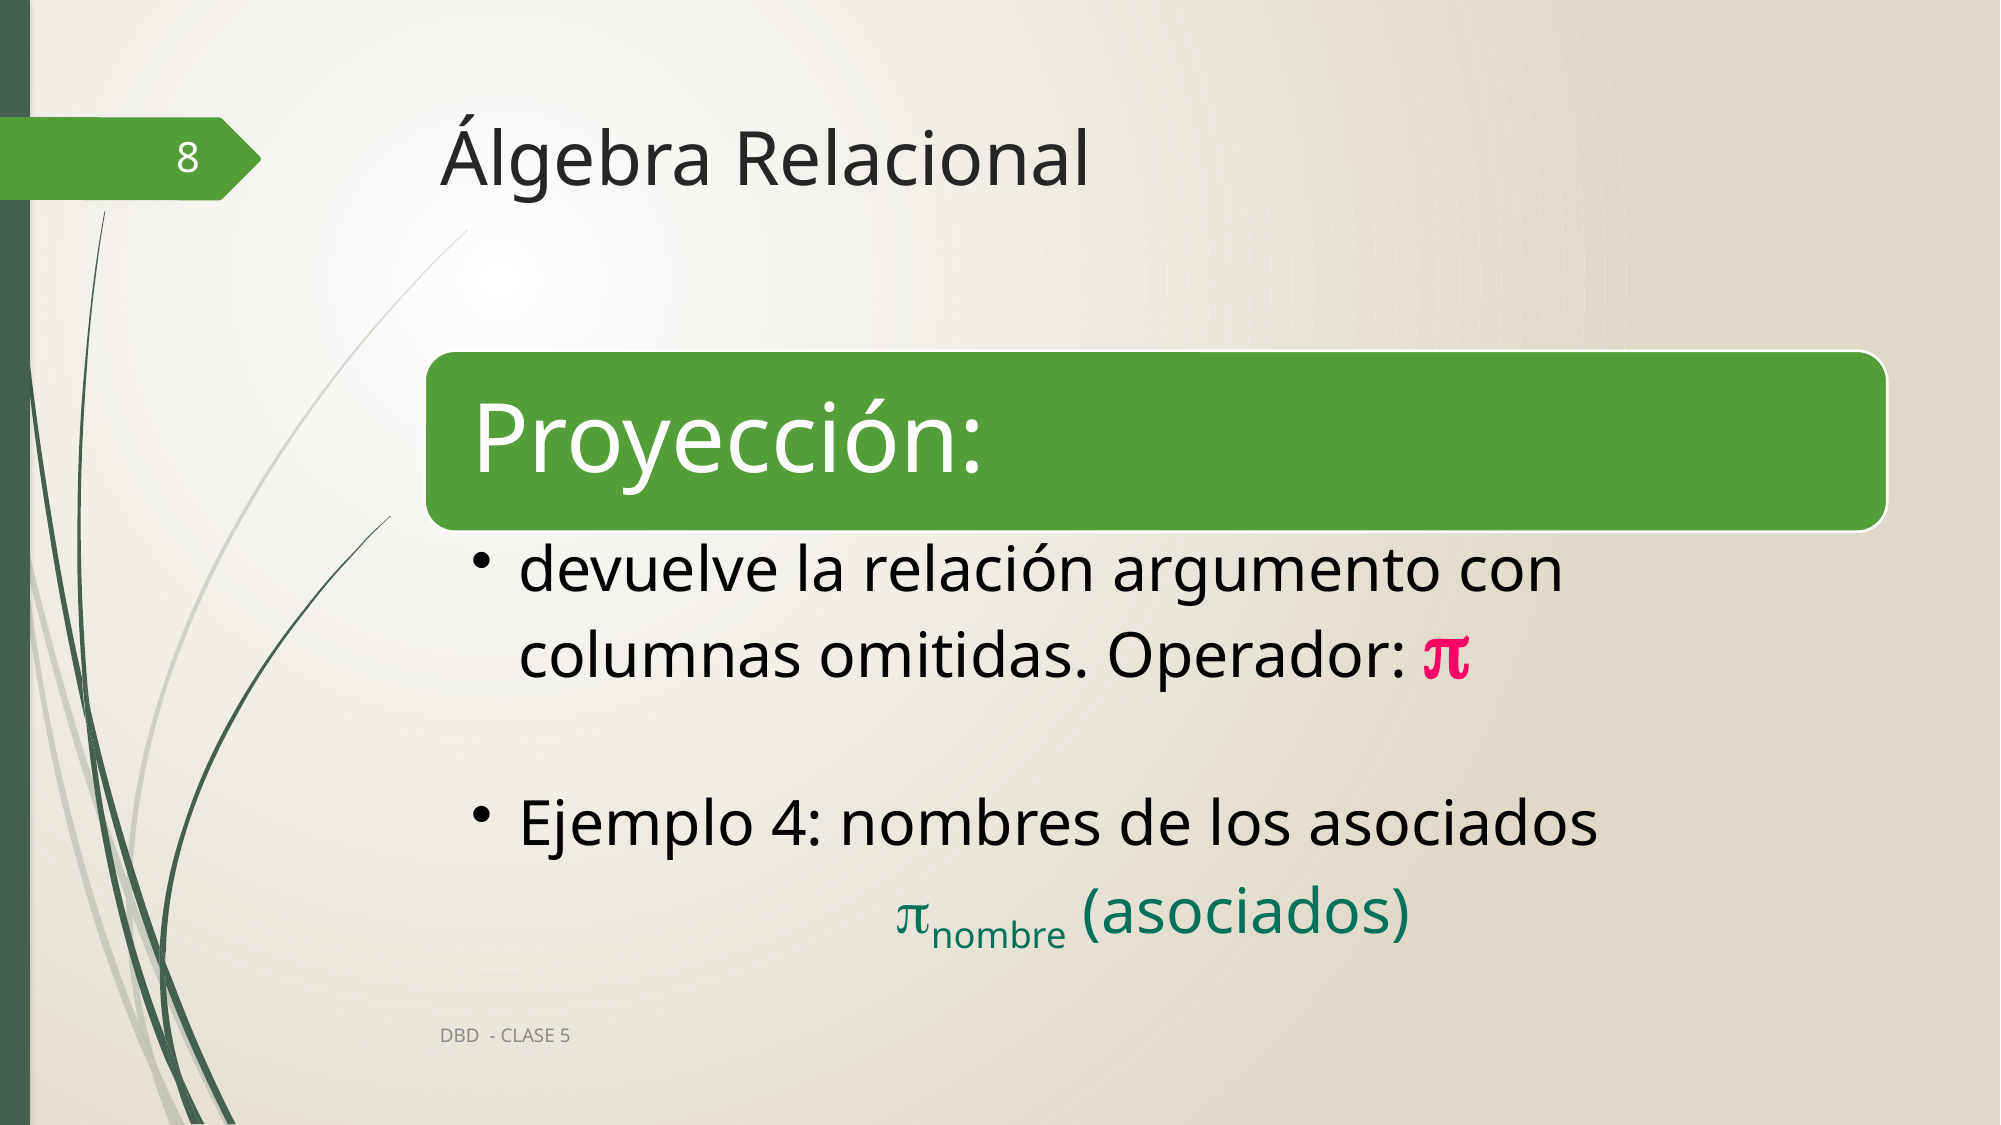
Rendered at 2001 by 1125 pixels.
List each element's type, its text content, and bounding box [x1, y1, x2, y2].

slide_number 8 [87, 129, 216, 190]
footer DBD - CLASE 5 [424, 1006, 1675, 1067]
title Álgebra Relacional [425, 102, 1888, 313]
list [424, 349, 1888, 971]
